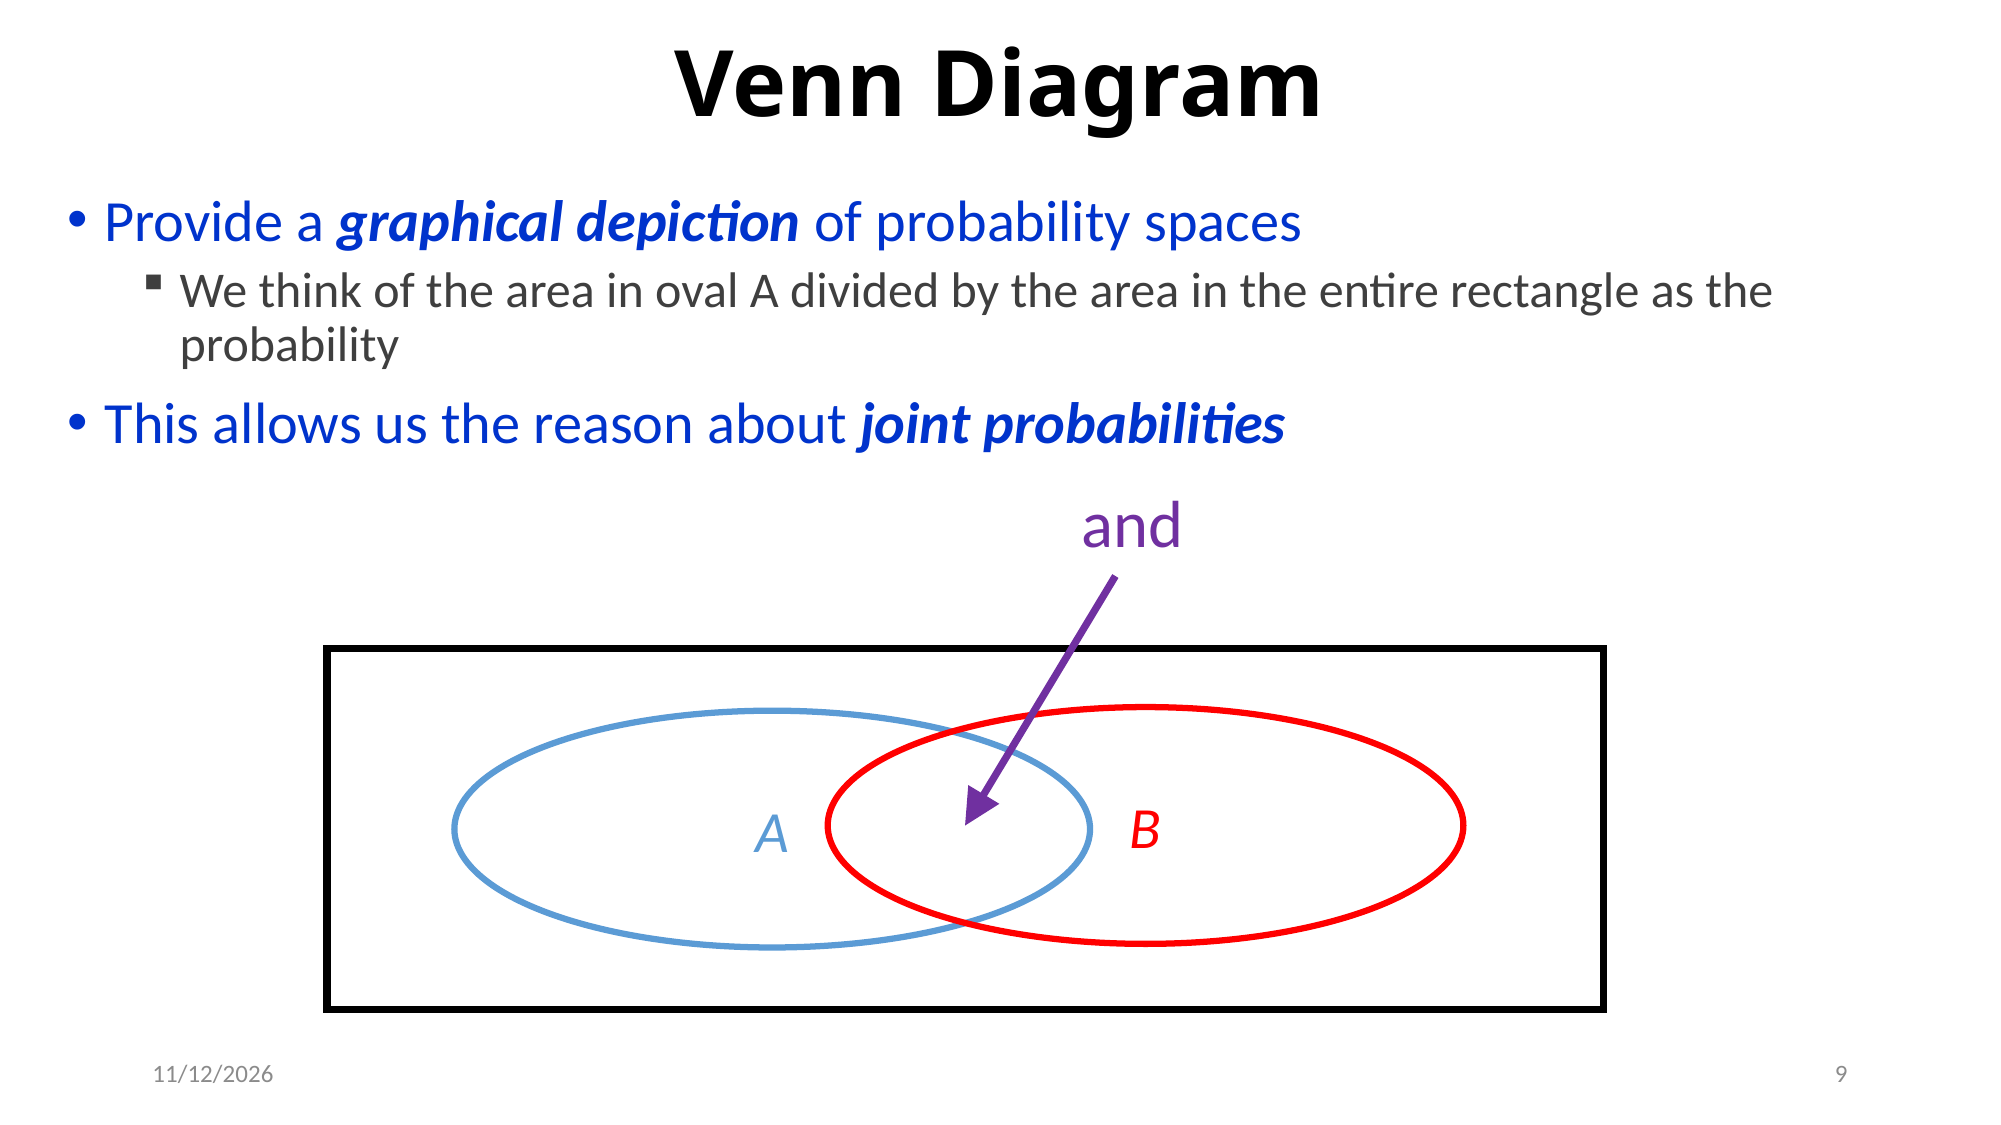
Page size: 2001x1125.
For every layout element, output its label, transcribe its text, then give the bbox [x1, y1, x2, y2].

slide_number 9 [1412, 1042, 1863, 1103]
text_box A [453, 709, 965, 949]
title Venn Diagram [137, 18, 1863, 156]
list Provide a graphical depiction of probability spaces We think of the area in oval A divided by the area in the entire rectangle as the probability This allows us the reason about joint probabilities [52, 183, 1960, 1014]
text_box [964, 576, 1116, 826]
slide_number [137, 1042, 588, 1103]
text_box B [826, 706, 1465, 945]
